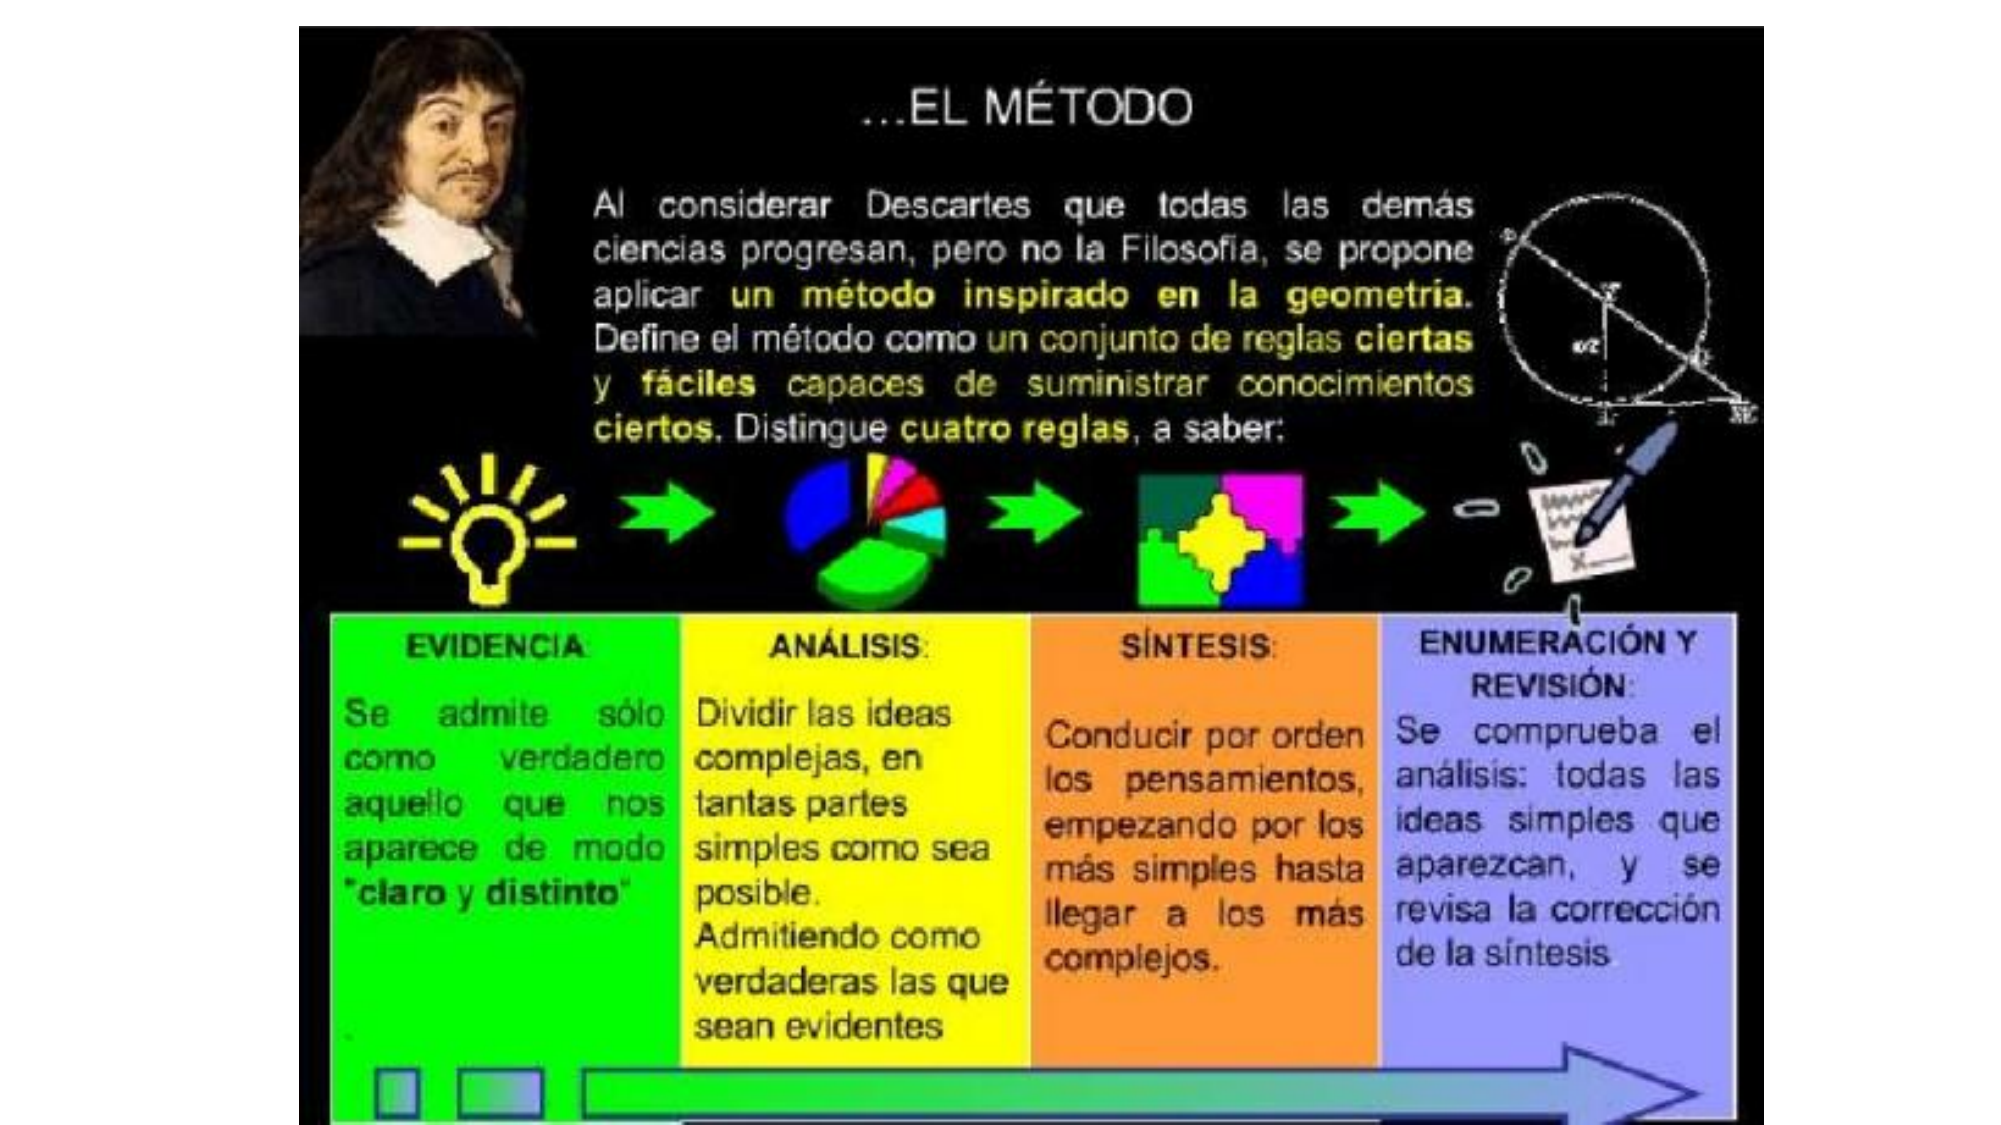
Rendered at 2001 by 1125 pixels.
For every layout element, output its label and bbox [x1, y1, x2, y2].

picture [299, 26, 1764, 1125]
